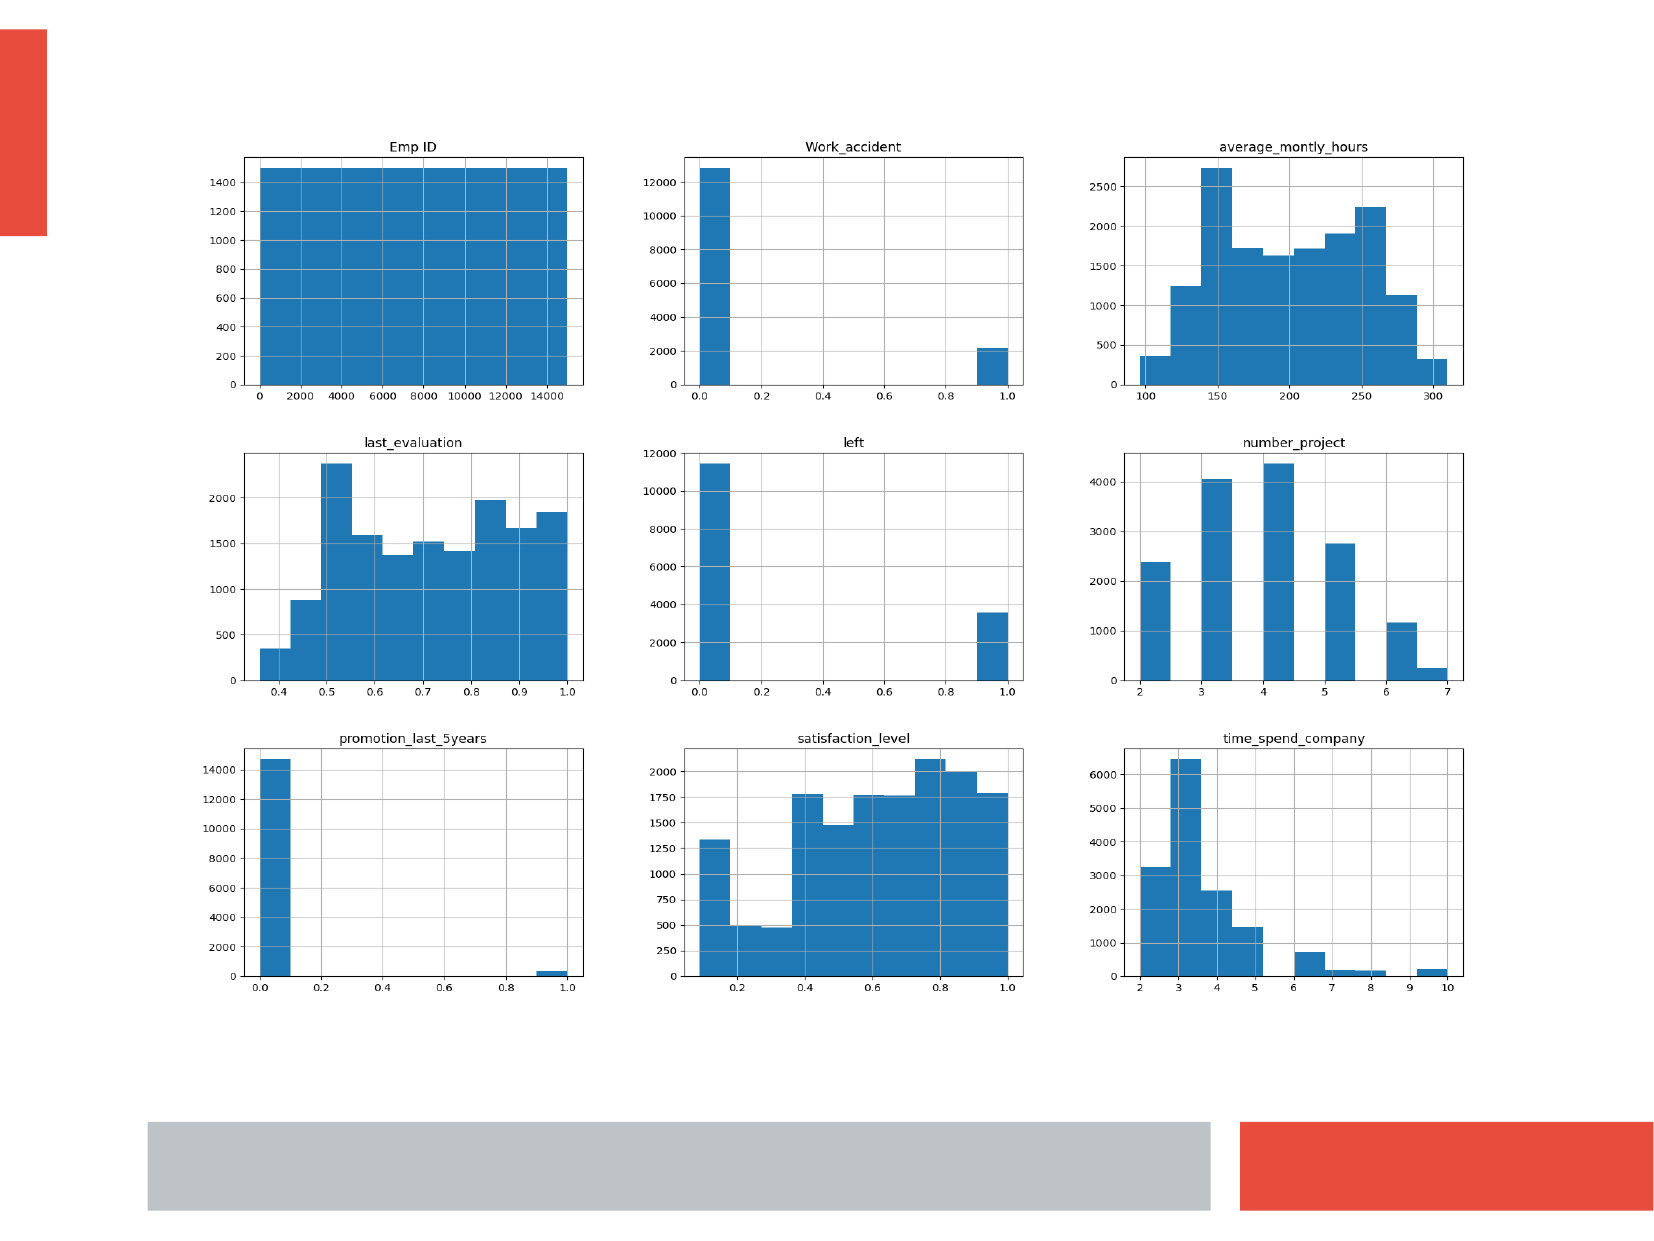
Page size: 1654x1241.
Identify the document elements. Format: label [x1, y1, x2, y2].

picture [46, 29, 1621, 1093]
